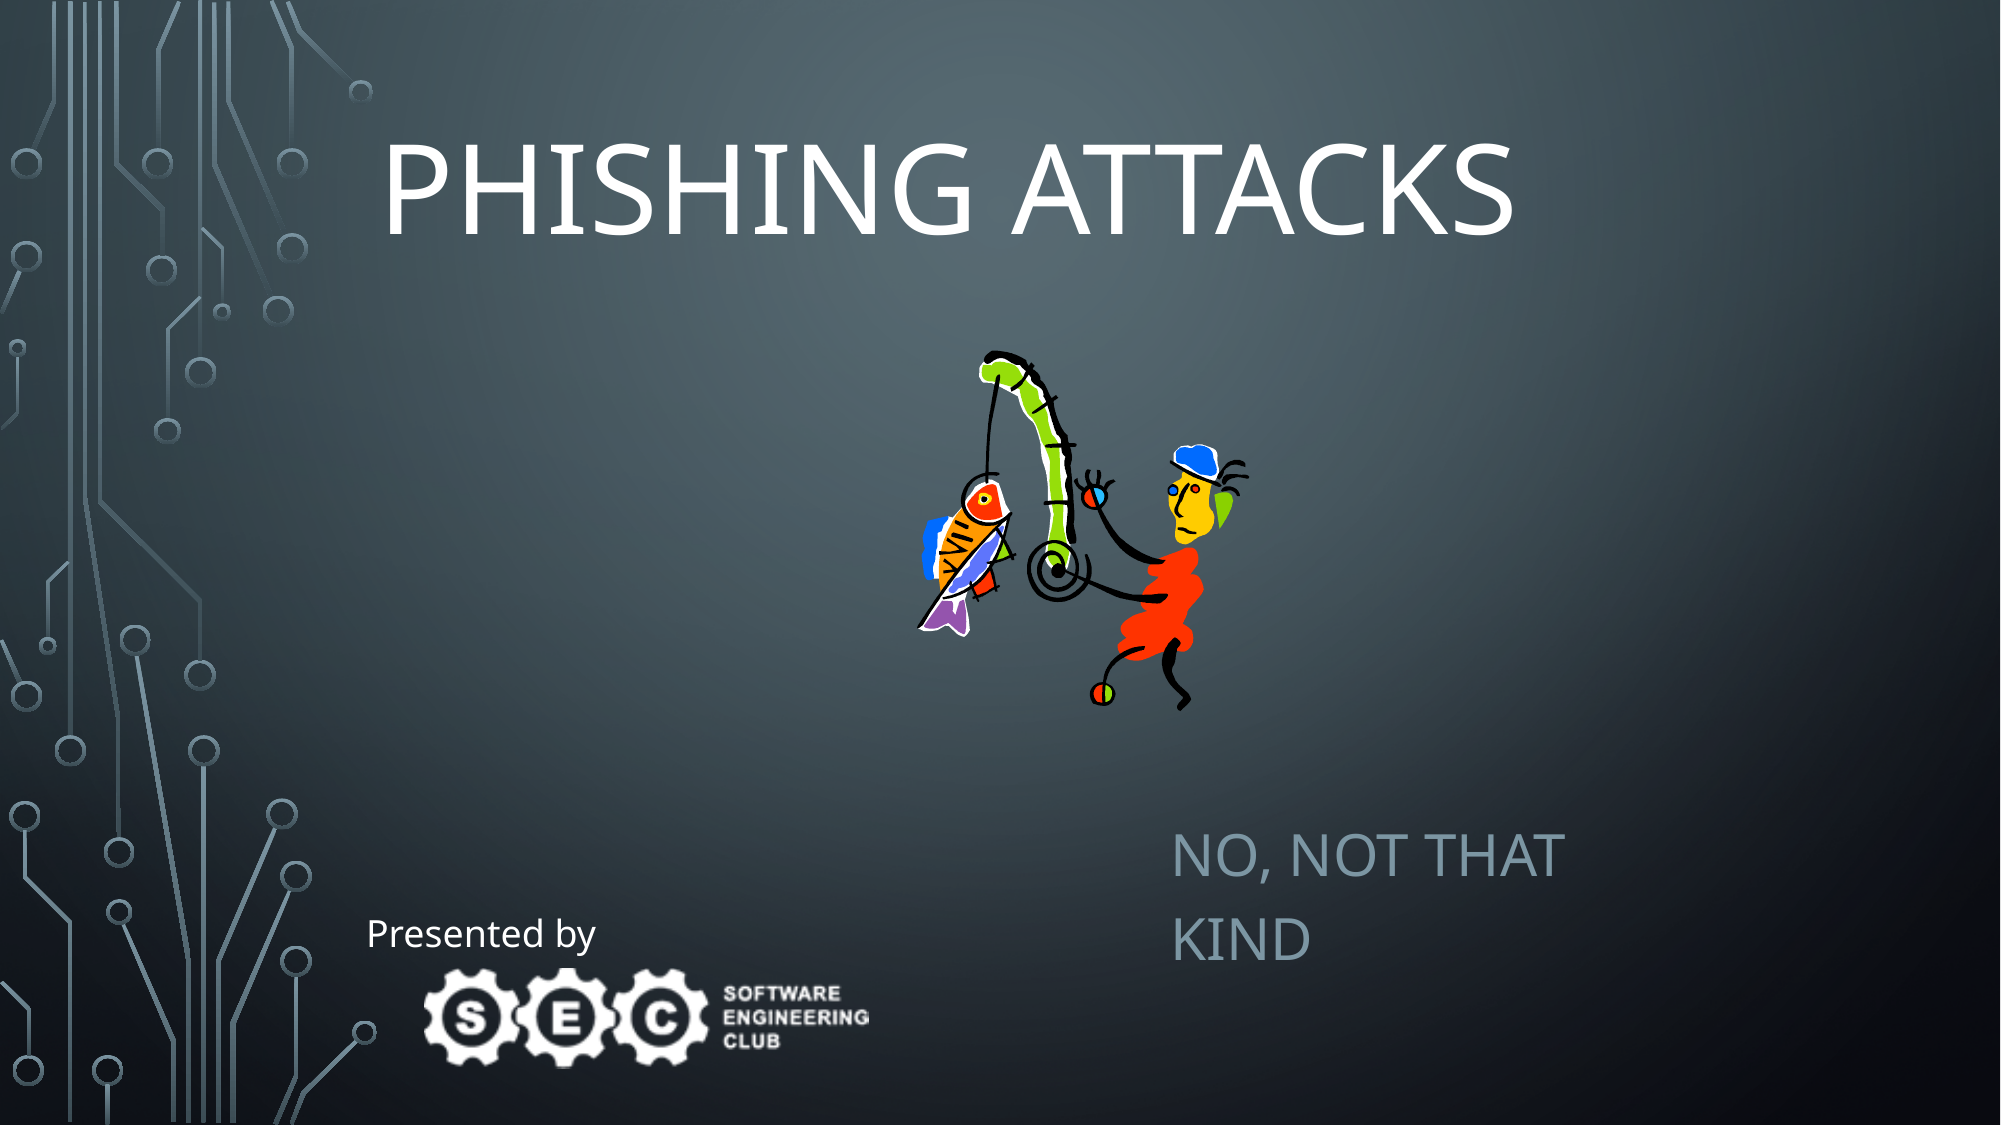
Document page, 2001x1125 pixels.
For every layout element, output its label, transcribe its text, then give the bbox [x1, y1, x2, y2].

picture [424, 968, 869, 1069]
picture [914, 349, 1255, 717]
subtitle No, not that kind [1155, 796, 1712, 1069]
text_box Presented by [351, 902, 612, 962]
title Phishing Attacks [363, 128, 1806, 270]
